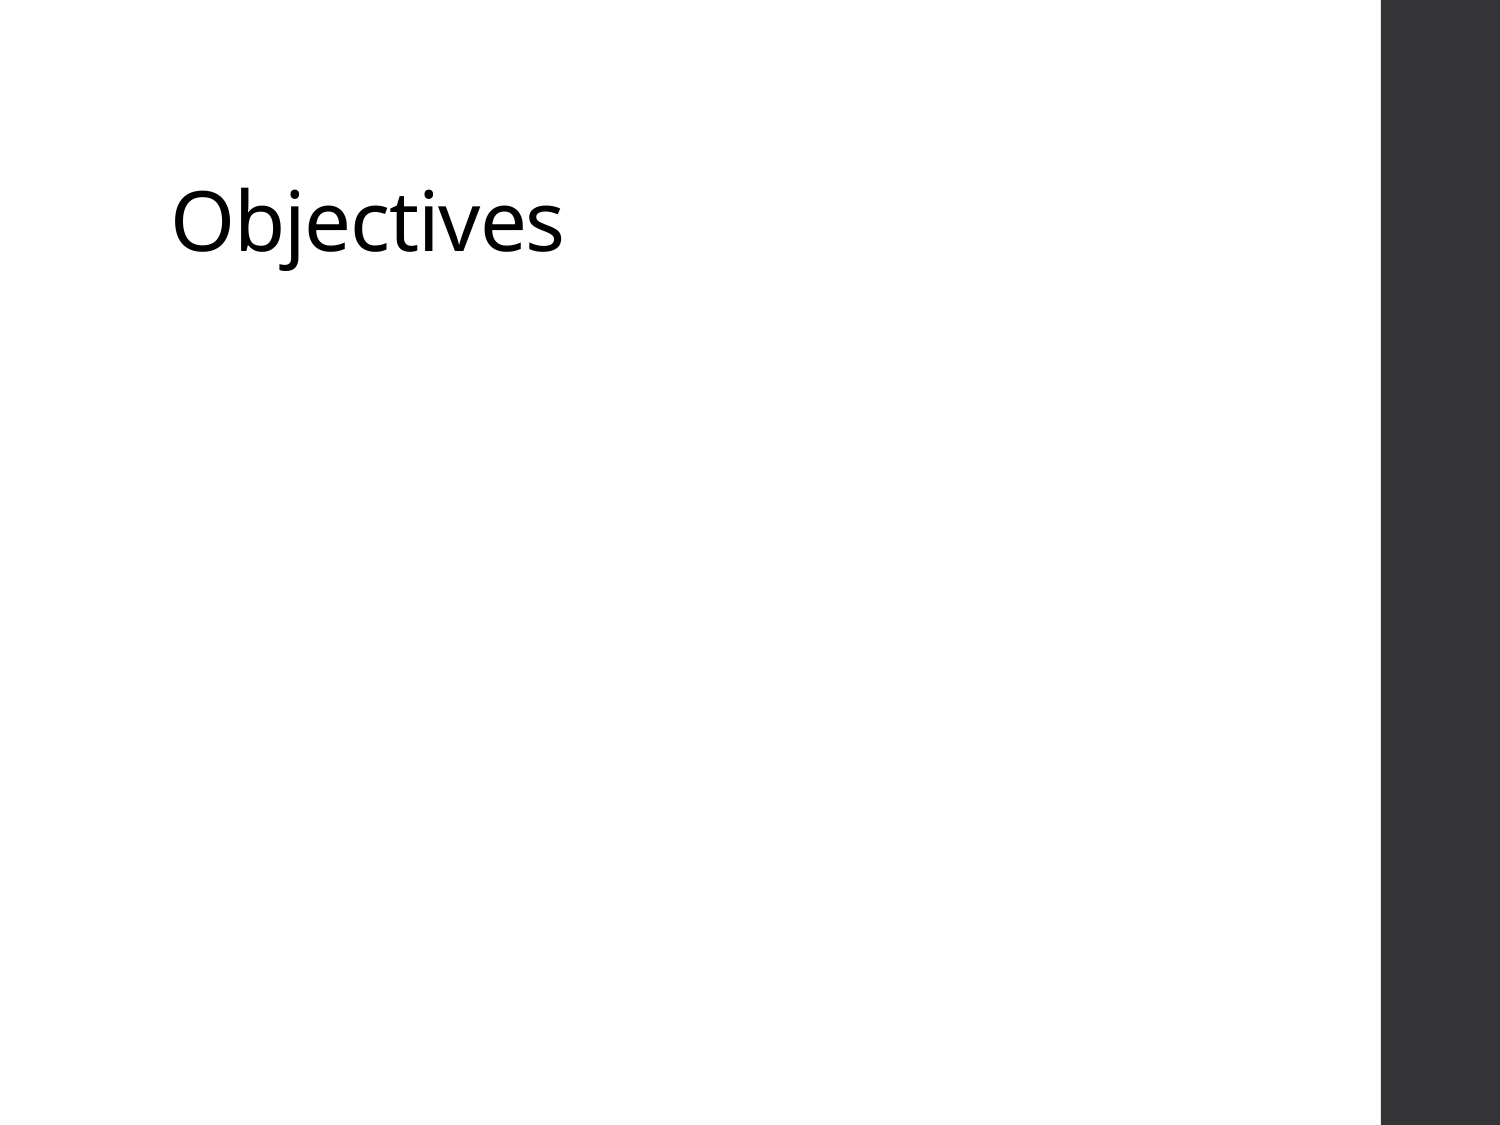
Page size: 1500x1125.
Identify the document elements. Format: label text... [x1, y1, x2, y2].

title Objectives [155, 60, 1348, 278]
